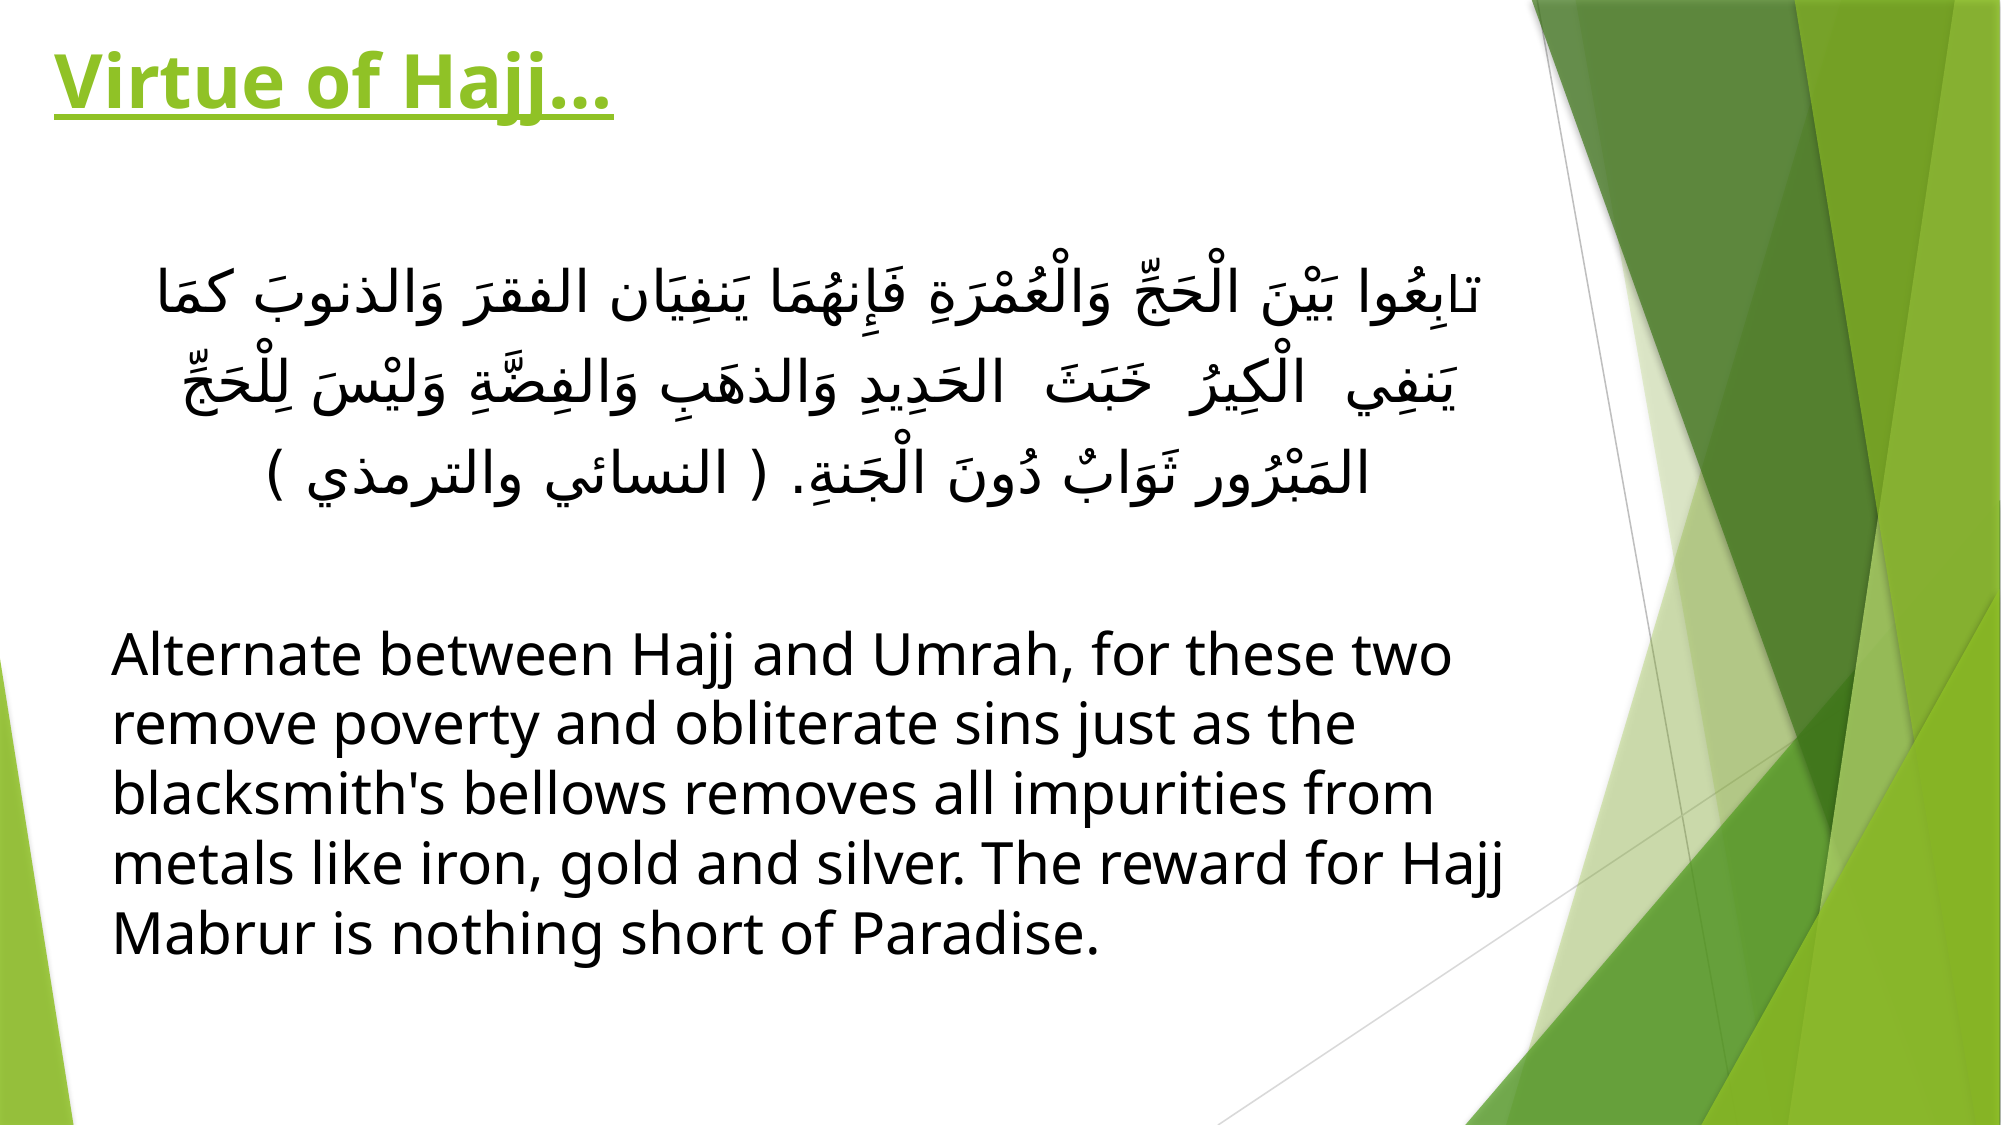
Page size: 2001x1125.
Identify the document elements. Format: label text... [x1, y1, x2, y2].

list تابِعُوا بَيْنَ الْحَجِّ وَالْعُمْرَةِ فَإِنهُمَا يَنفِيَان الفقرَ وَالذنوبَ كمَا يَنفِي ‏ ‏الْكِيرُ ‏ ‏خَبَثَ ‏ ‏الحَدِيدِ وَالذهَبِ وَالفِضَّةِ وَليْسَ لِلْحَجِّ المَبْرُور ثَوَابٌ دُونَ الْجَنةِ. ( النسائي والترمذي ) Alternate between Hajj and Umrah, for these two remove poverty and obliterate sins just as the blacksmith's bellows removes all impurities from metals like iron, gold and silver. The reward for Hajj Mabrur is nothing short of Paradise. [96, 225, 1541, 1067]
title Virtue of Hajj… [39, 26, 706, 178]
